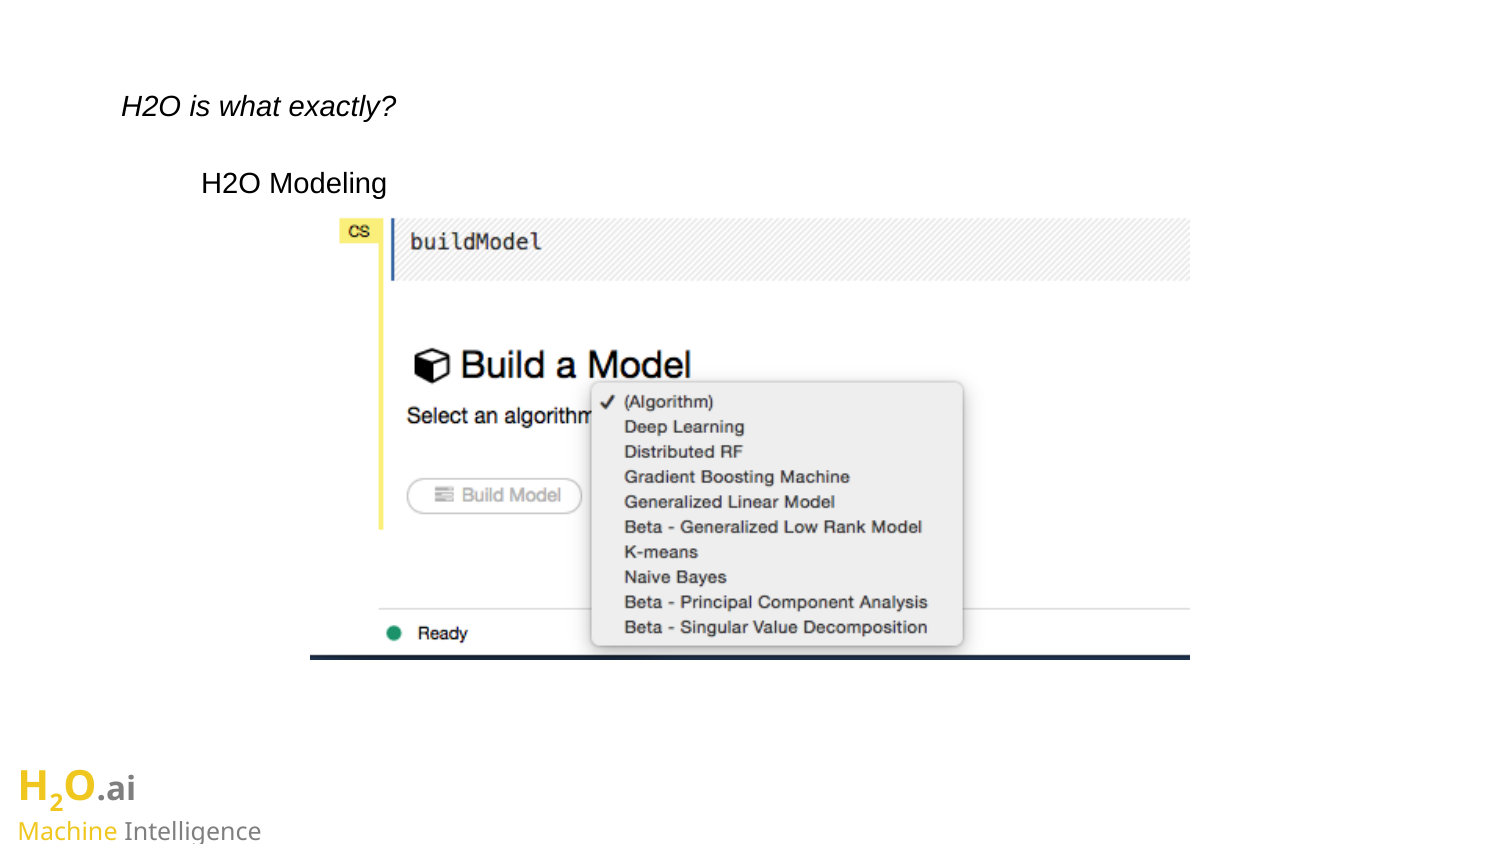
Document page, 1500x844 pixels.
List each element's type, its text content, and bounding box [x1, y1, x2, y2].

text_box H2O Modeling [186, 149, 787, 246]
picture [310, 184, 1190, 660]
text_box H2O is what exactly? [106, 72, 429, 150]
